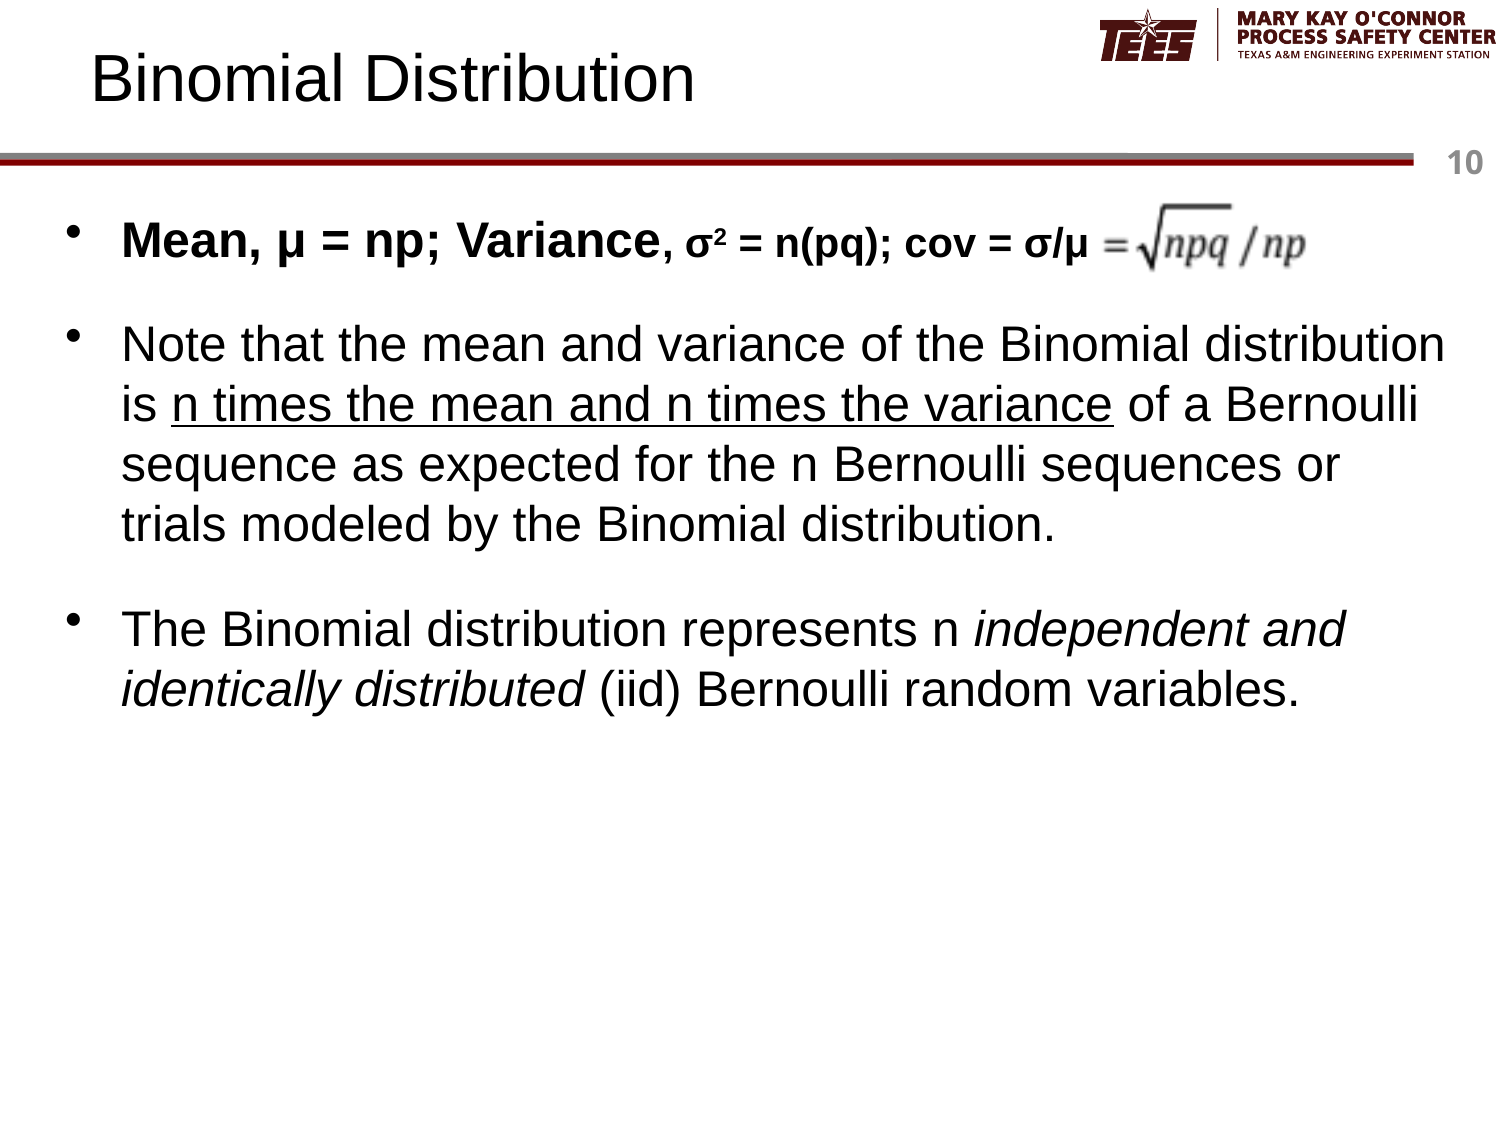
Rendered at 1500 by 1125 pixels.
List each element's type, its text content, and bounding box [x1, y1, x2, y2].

list Mean, μ = np; Variance, σ2 = n(pq); cov = σ/μ Note that the mean and variance of the Binomial distribution is n times the mean and n times the variance of a Bernoulli sequence as expected for the n Bernoulli sequences or trials modeled by the Binomial distribution. The Binomial distribution represents n independent and identically distributed (iid) Bernoulli random variables. [50, 200, 1463, 1075]
picture [1438, 8, 1496, 61]
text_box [1099, 199, 1309, 276]
title Binomial Distribution [75, 0, 1438, 150]
